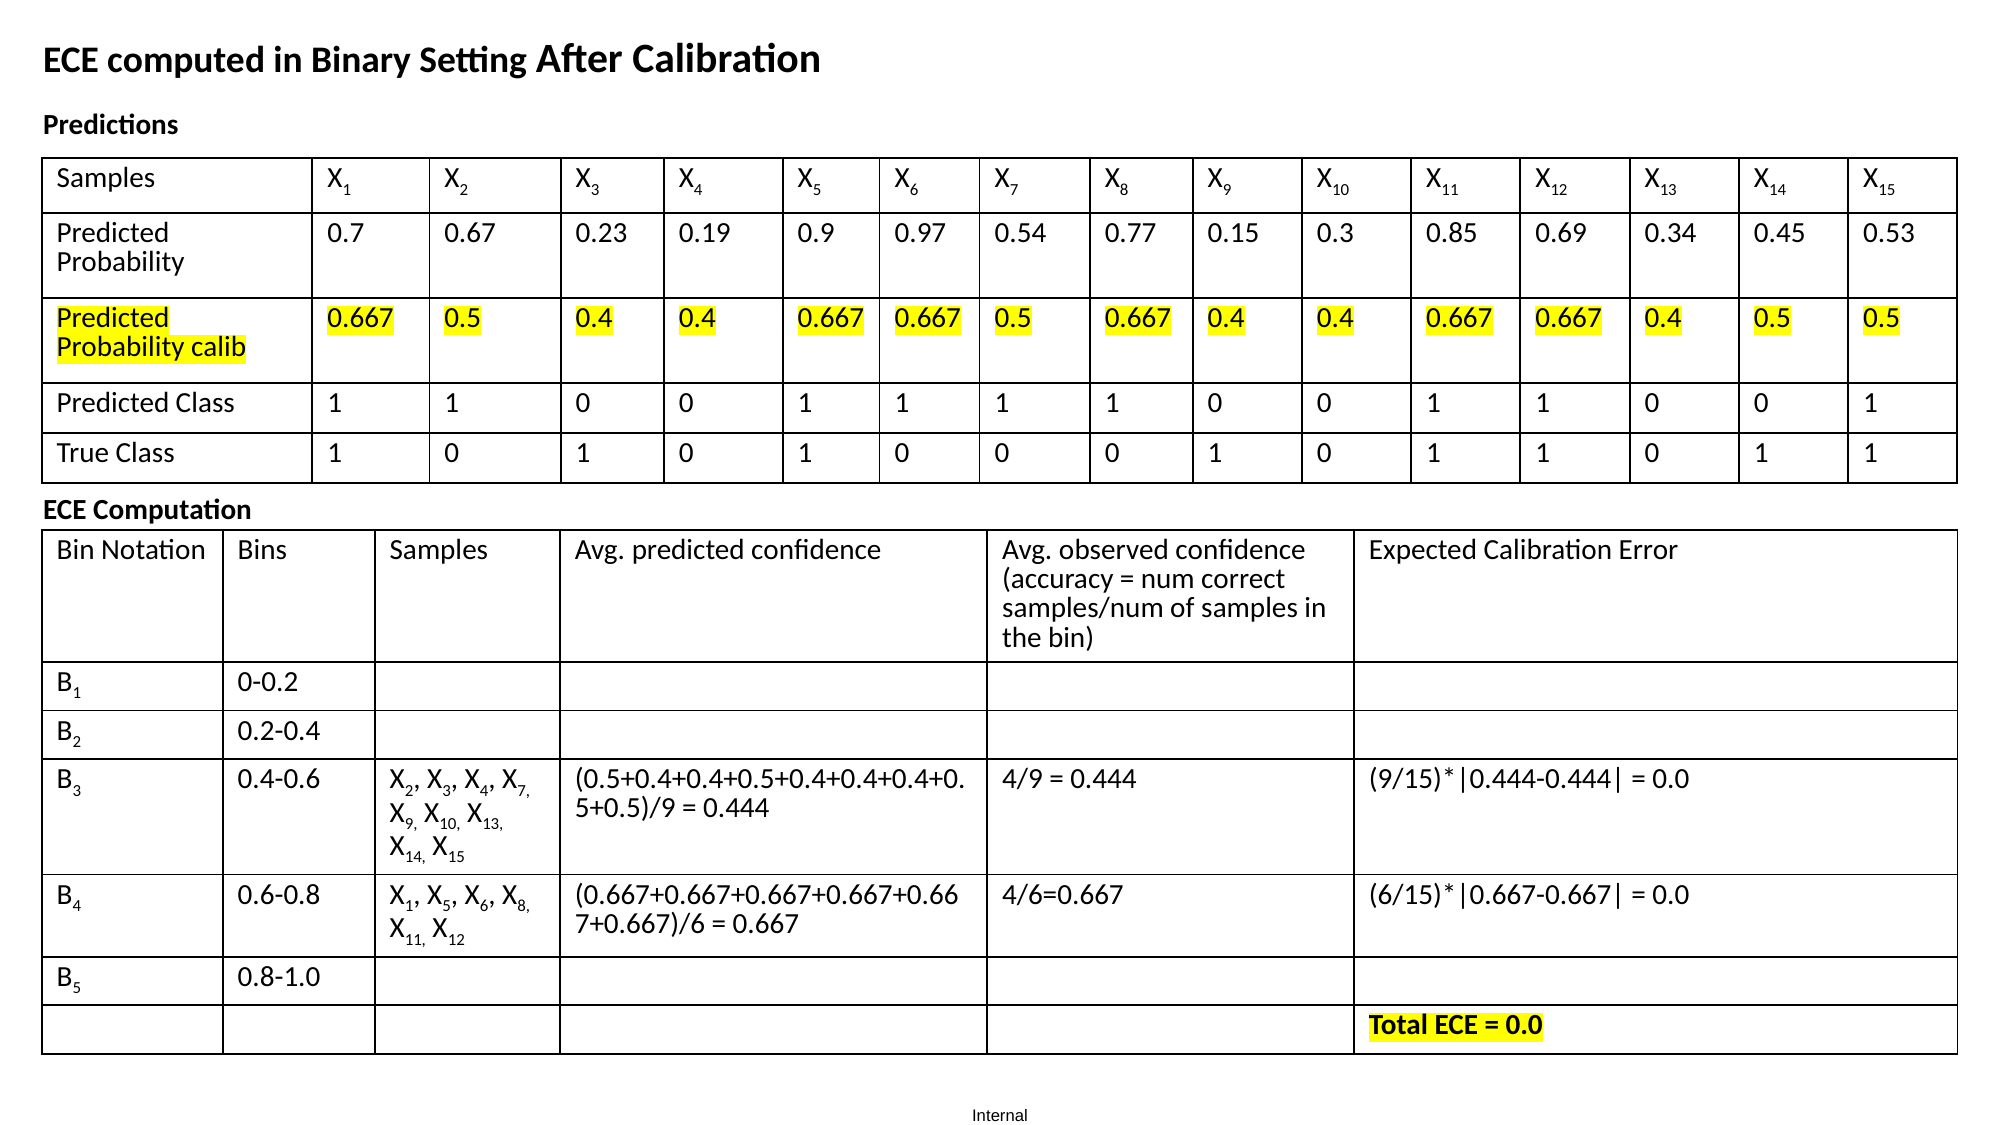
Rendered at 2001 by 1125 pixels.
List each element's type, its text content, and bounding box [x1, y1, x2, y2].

table_cell 0.67 [430, 214, 560, 297]
table_cell [561, 958, 986, 1004]
table_cell 0.7 [313, 214, 429, 297]
table_cell 0.5 [430, 299, 560, 382]
table_cell 0.667 [1521, 299, 1629, 382]
table_cell [988, 958, 1353, 1004]
table_cell [561, 663, 986, 710]
table_cell 0.4 [1303, 299, 1410, 382]
table_cell 1 [784, 384, 879, 432]
table_cell [561, 711, 986, 758]
table_cell 4/6=0.667 [988, 875, 1353, 956]
table_cell (6/15)*|0.667-0.667| = 0.0 [1355, 875, 1957, 956]
table_cell 0.2-0.4 [224, 711, 374, 758]
table_header X5 [784, 159, 879, 212]
table_cell 1 [562, 434, 663, 482]
table_cell 1 [1521, 434, 1629, 482]
table_header X10 [1303, 159, 1410, 212]
table_cell 1 [880, 384, 979, 432]
table_cell 0.667 [784, 299, 879, 382]
table_cell 0.97 [880, 214, 979, 297]
table_cell 0 [1194, 384, 1301, 432]
table_cell [1355, 663, 1957, 710]
table_header X3 [562, 159, 663, 212]
table_header Avg. observed confidence (accuracy = num correct samples/num of samples in the bin) [988, 531, 1353, 661]
table_cell 0.15 [1194, 214, 1301, 297]
table_cell 0.4-0.6 [224, 760, 374, 874]
table_header X4 [665, 159, 782, 212]
table_cell [988, 1006, 1353, 1053]
table_cell B3 [43, 760, 222, 874]
table_header X2 [430, 159, 560, 212]
table_cell 0.9 [784, 214, 879, 297]
table_cell Predicted Probability [43, 214, 311, 297]
table_cell 1 [980, 384, 1089, 432]
table_cell [224, 1006, 374, 1053]
table_cell X1, X5, X6, X8, X11, X12 [376, 875, 559, 956]
table_header X12 [1521, 159, 1629, 212]
table_cell 0 [1303, 384, 1410, 432]
table_cell B5 [43, 958, 222, 1004]
table_cell 0.85 [1412, 214, 1519, 297]
table_cell 0 [1091, 434, 1192, 482]
table_cell 0 [430, 434, 560, 482]
table_cell [43, 1006, 222, 1053]
table_cell [561, 1006, 986, 1053]
table_cell [376, 958, 559, 1004]
table_cell 0.4 [562, 299, 663, 382]
table_cell 0.4 [1194, 299, 1301, 382]
table_cell 0.45 [1740, 214, 1847, 297]
table_cell 0.23 [562, 214, 663, 297]
table_header Avg. predicted confidence [561, 531, 986, 661]
table_cell True Class [43, 434, 311, 482]
table_cell 0-0.2 [224, 663, 374, 710]
table_header Samples [376, 531, 559, 661]
table_cell B4 [43, 875, 222, 956]
table_header X11 [1412, 159, 1519, 212]
table_cell [376, 711, 559, 758]
table_cell 1 [784, 434, 879, 482]
table_cell 1 [430, 384, 560, 432]
table_cell [1355, 958, 1957, 1004]
table_cell B1 [43, 663, 222, 710]
table_cell Predicted Class [43, 384, 311, 432]
table_cell 0.69 [1521, 214, 1629, 297]
table_header X7 [980, 159, 1089, 212]
table_cell 0 [980, 434, 1089, 482]
table_cell [376, 663, 559, 710]
table_cell 0.77 [1091, 214, 1192, 297]
text_box ECE Computation [28, 483, 539, 533]
text_box ECE computed in Binary Setting After Calibration [28, 23, 1101, 89]
table_cell 1 [1521, 384, 1629, 432]
table_cell 1 [1740, 434, 1847, 482]
table_cell [988, 663, 1353, 710]
table_cell 0.667 [880, 299, 979, 382]
text_box Predictions [28, 97, 405, 148]
table_cell 0.667 [1412, 299, 1519, 382]
table_header Bins [224, 533, 374, 661]
table_cell 0.5 [980, 299, 1089, 382]
table_header X14 [1740, 159, 1847, 212]
table_header X13 [1631, 159, 1738, 212]
table_header X9 [1194, 159, 1301, 212]
table_cell 1 [1849, 384, 1956, 432]
table_cell 1 [313, 434, 429, 482]
table_cell 1 [1412, 434, 1519, 482]
table_cell 0 [562, 384, 663, 432]
table_header X8 [1091, 159, 1192, 212]
table_cell 0 [1740, 384, 1847, 432]
table_header Bin Notation [43, 533, 222, 661]
table_cell X2, X3, X4, X7, X9, X10, X13, X14, X15 [376, 760, 559, 874]
table_cell [988, 711, 1353, 758]
table_cell 1 [1412, 384, 1519, 432]
table_cell 4/9 = 0.444 [988, 760, 1353, 874]
table_header Samples [43, 159, 311, 212]
table_cell 0.5 [1740, 299, 1847, 382]
table_cell 0.667 [313, 299, 429, 382]
table_cell Predicted Probability calib [43, 299, 311, 382]
table_cell 0.3 [1303, 214, 1410, 297]
table_cell [376, 1006, 559, 1053]
table_cell 1 [1194, 434, 1301, 482]
table_cell 0 [880, 434, 979, 482]
table_header X1 [313, 159, 429, 212]
table_cell 0.54 [980, 214, 1089, 297]
table_cell (0.5+0.4+0.4+0.5+0.4+0.4+0.4+0.5+0.5)/9 = 0.444 [561, 760, 986, 874]
table_cell 0 [665, 434, 782, 482]
table_cell 1 [1849, 434, 1956, 482]
table_cell 0 [665, 384, 782, 432]
table_header Expected Calibration Error [1355, 531, 1957, 661]
table_cell 0.34 [1631, 214, 1738, 297]
table_cell 0.19 [665, 214, 782, 297]
table_cell 0 [1303, 434, 1410, 482]
table_cell 0.5 [1849, 299, 1956, 382]
table_cell 0 [1631, 384, 1738, 432]
table_cell B2 [43, 711, 222, 758]
table_cell 0.8-1.0 [224, 958, 374, 1004]
table_cell 1 [313, 384, 429, 432]
table_cell 0.4 [665, 299, 782, 382]
table_cell (9/15)*|0.444-0.444| = 0.0 [1355, 760, 1957, 874]
table_cell 0.6-0.8 [224, 875, 374, 956]
table_cell (0.667+0.667+0.667+0.667+0.667+0.667)/6 = 0.667 [561, 875, 986, 956]
table_cell [1355, 711, 1957, 758]
table_cell 0.667 [1091, 299, 1192, 382]
table_cell 0.4 [1631, 299, 1738, 382]
table_header X6 [880, 159, 979, 212]
table_header X15 [1849, 159, 1956, 212]
table_cell Total ECE = 0.0 [1355, 1006, 1957, 1053]
table_cell 0.53 [1849, 214, 1956, 297]
table_cell 1 [1091, 384, 1192, 432]
table_cell 0 [1631, 434, 1738, 482]
